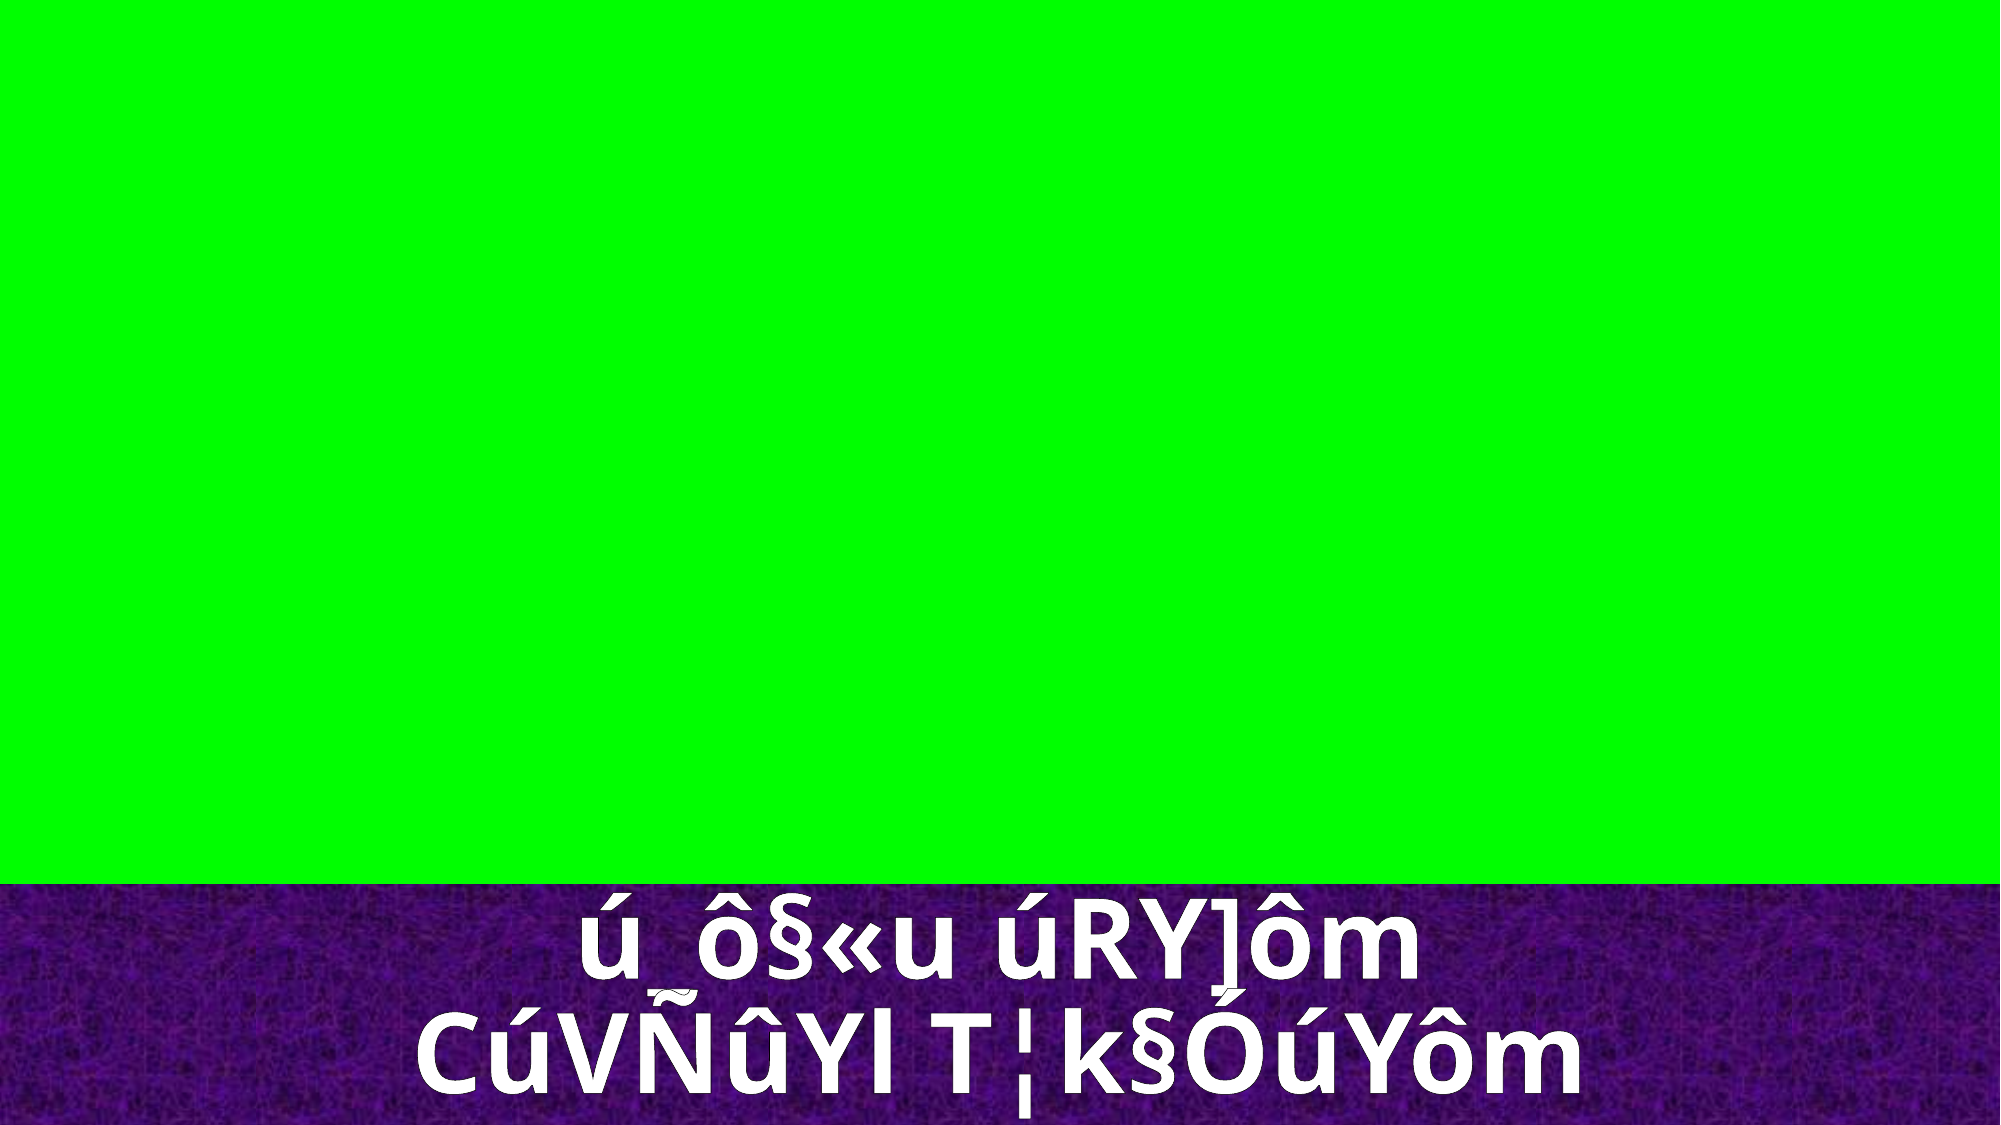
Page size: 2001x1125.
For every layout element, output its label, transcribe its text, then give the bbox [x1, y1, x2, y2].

text_box ú_ô§«u úRY]ôm CúVÑûYl T¦k§ÓúYôm [289, 879, 1710, 1124]
text_box [0, 884, 2000, 1125]
